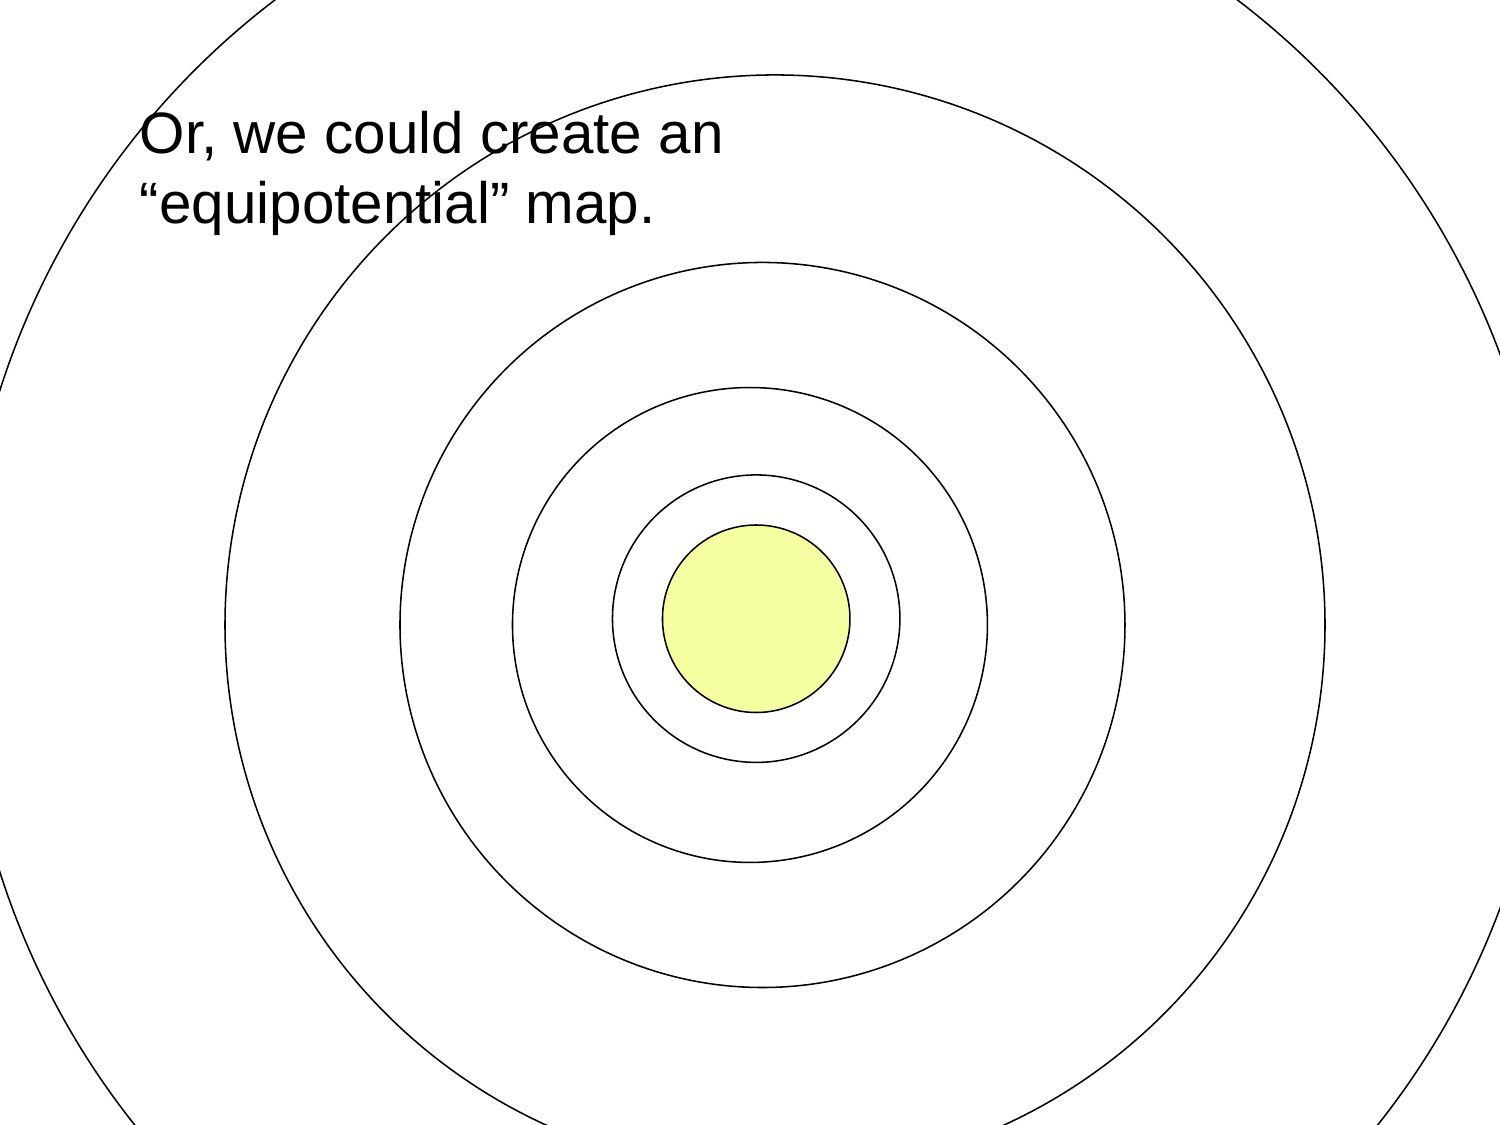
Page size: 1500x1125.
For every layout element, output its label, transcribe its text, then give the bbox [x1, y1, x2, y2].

text_box Or, we could create an “equipotential” map. [124, 87, 177, 149]
text_box [0, 0, 1500, 1125]
